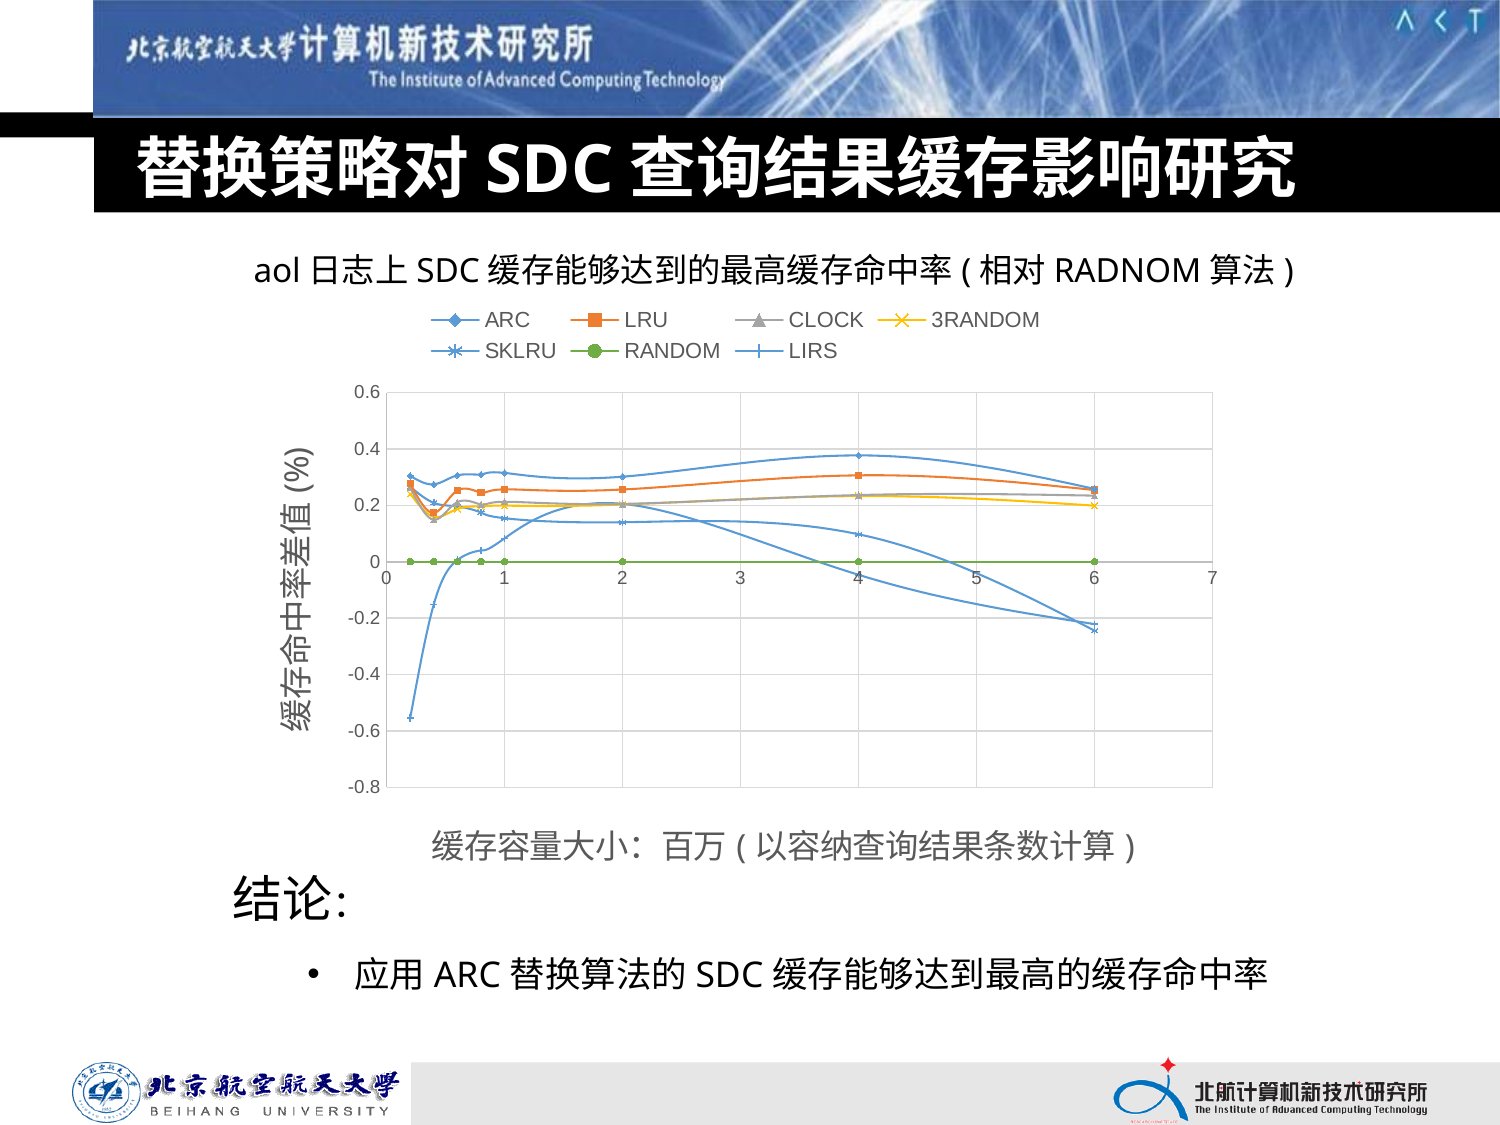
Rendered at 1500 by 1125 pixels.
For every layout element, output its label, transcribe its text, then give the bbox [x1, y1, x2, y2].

title 替换策略对SDC查询结果缓存影响研究 [120, 119, 1401, 213]
picture [93, 0, 1500, 118]
list [81, 222, 1433, 1024]
footer [962, 1062, 1438, 1116]
picture [1113, 1054, 1429, 1062]
chart [233, 290, 1239, 903]
picture [1113, 1116, 1429, 1125]
text_box 结论： 应用ARC替换算法的SDC缓存能够达到最高的缓存命中率 [217, 853, 1292, 1002]
picture [70, 1059, 411, 1125]
text_box aol日志上SDC缓存能够达到的最高缓存命中率(相对RADNOM算法) [163, 214, 1309, 297]
